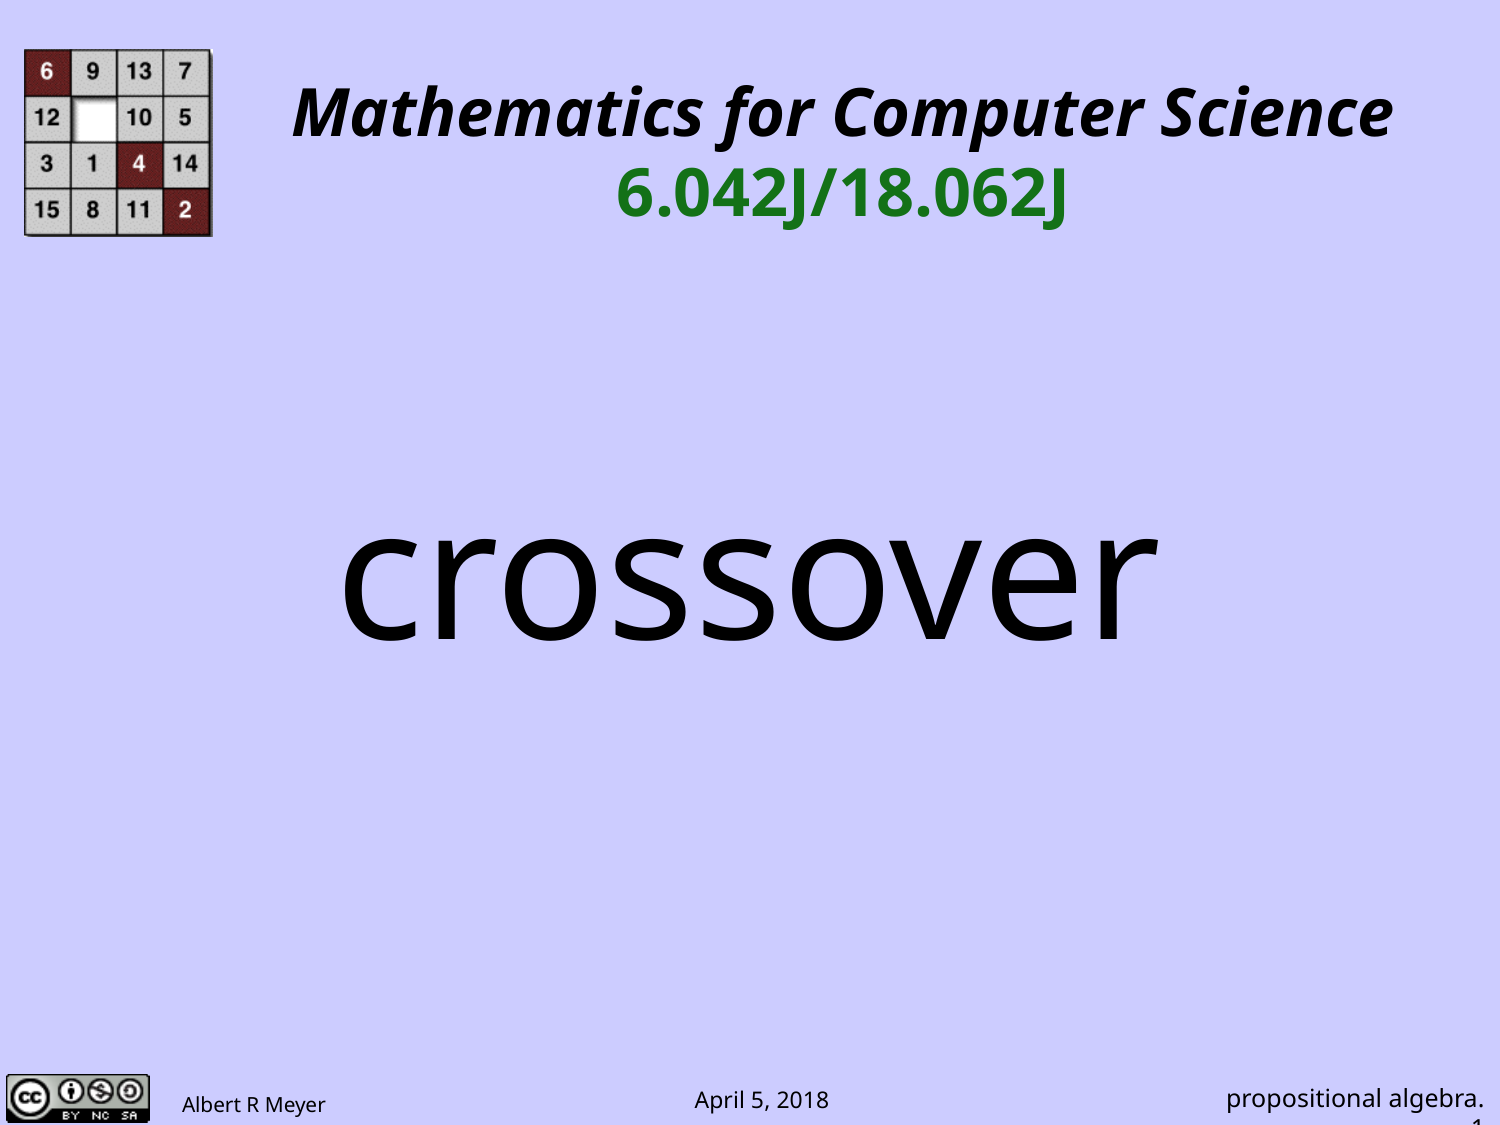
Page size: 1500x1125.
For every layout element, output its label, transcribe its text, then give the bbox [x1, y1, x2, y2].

slide_number propositional algebra.1 [1206, 1074, 1500, 1121]
text_box Mathematics for Computer Science 6.042J/18.062J [187, 50, 1500, 250]
title crossover [121, 260, 1376, 873]
picture [6, 1074, 150, 1123]
picture [24, 49, 213, 237]
